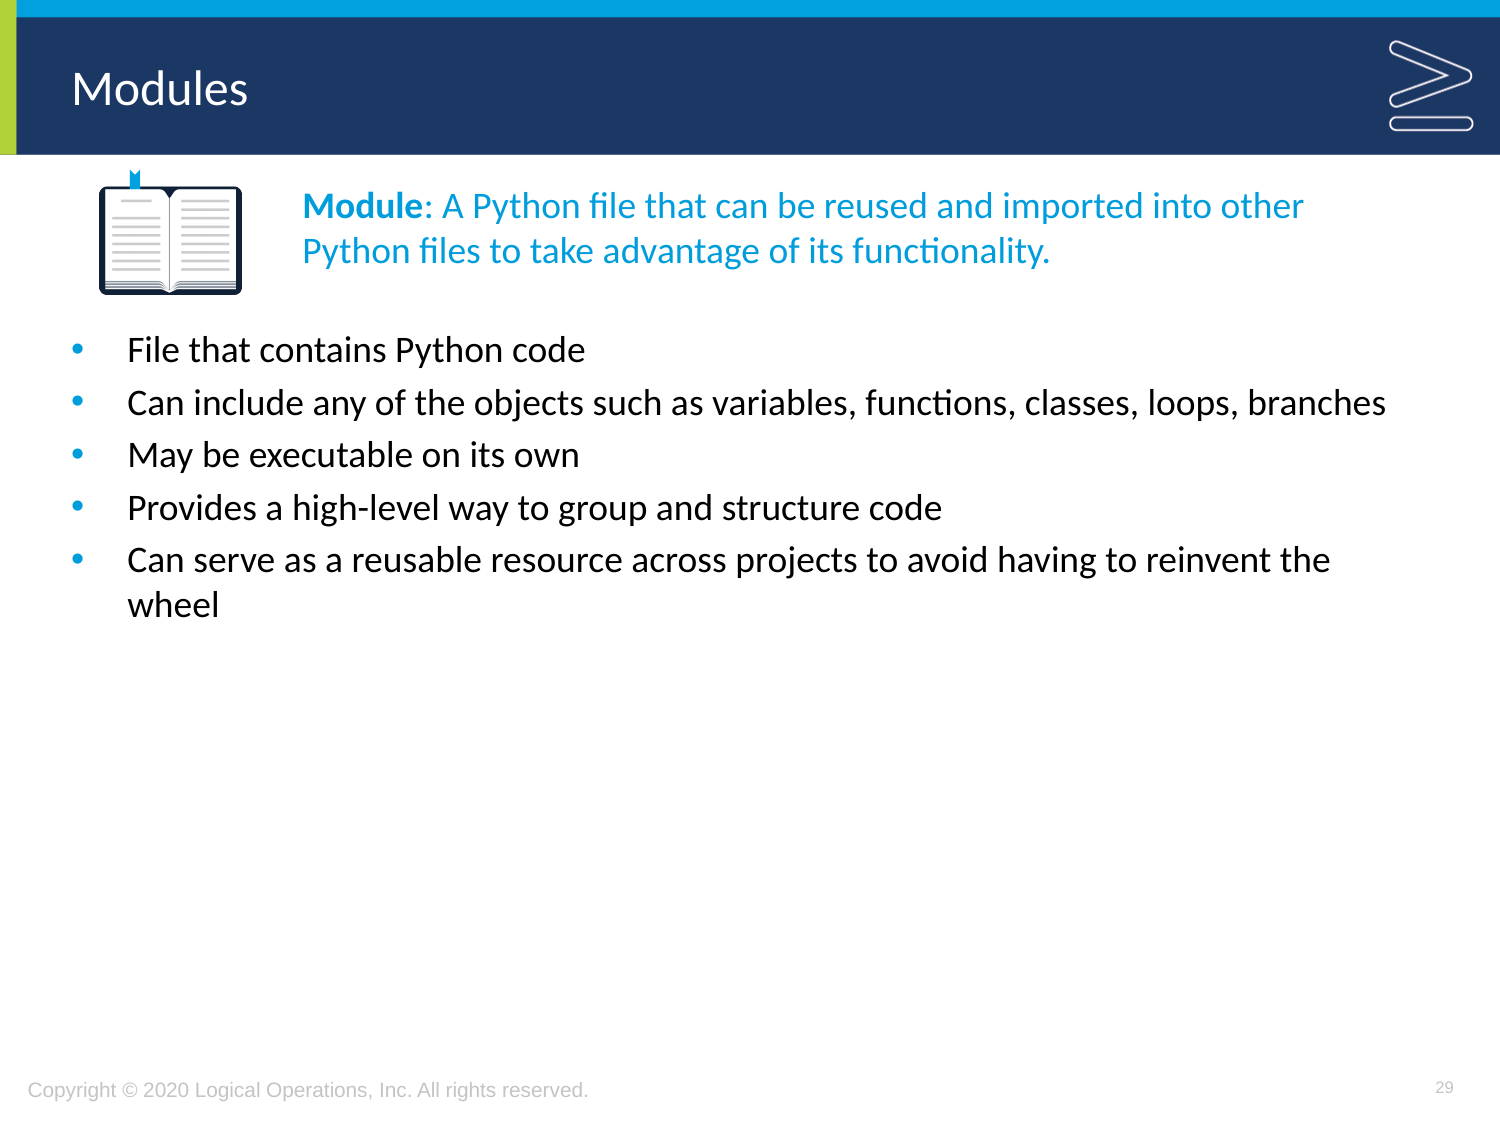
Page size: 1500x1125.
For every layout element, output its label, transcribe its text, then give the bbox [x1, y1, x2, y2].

list File that contains Python code Can include any of the objects such as variables, functions, classes, loops, branches May be executable on its own Provides a high-level way to group and structure code Can serve as a reusable resource across projects to avoid having to reinvent the wheel [56, 318, 1444, 1038]
picture [99, 169, 242, 295]
slide_number 29 [1118, 1057, 1469, 1118]
list Module: A Python file that can be reused and imported into other Python files to take advantage of its functionality. [287, 173, 1425, 299]
picture [1350, 18, 1500, 155]
title Modules [56, 16, 1350, 155]
picture [0, 0, 56, 155]
